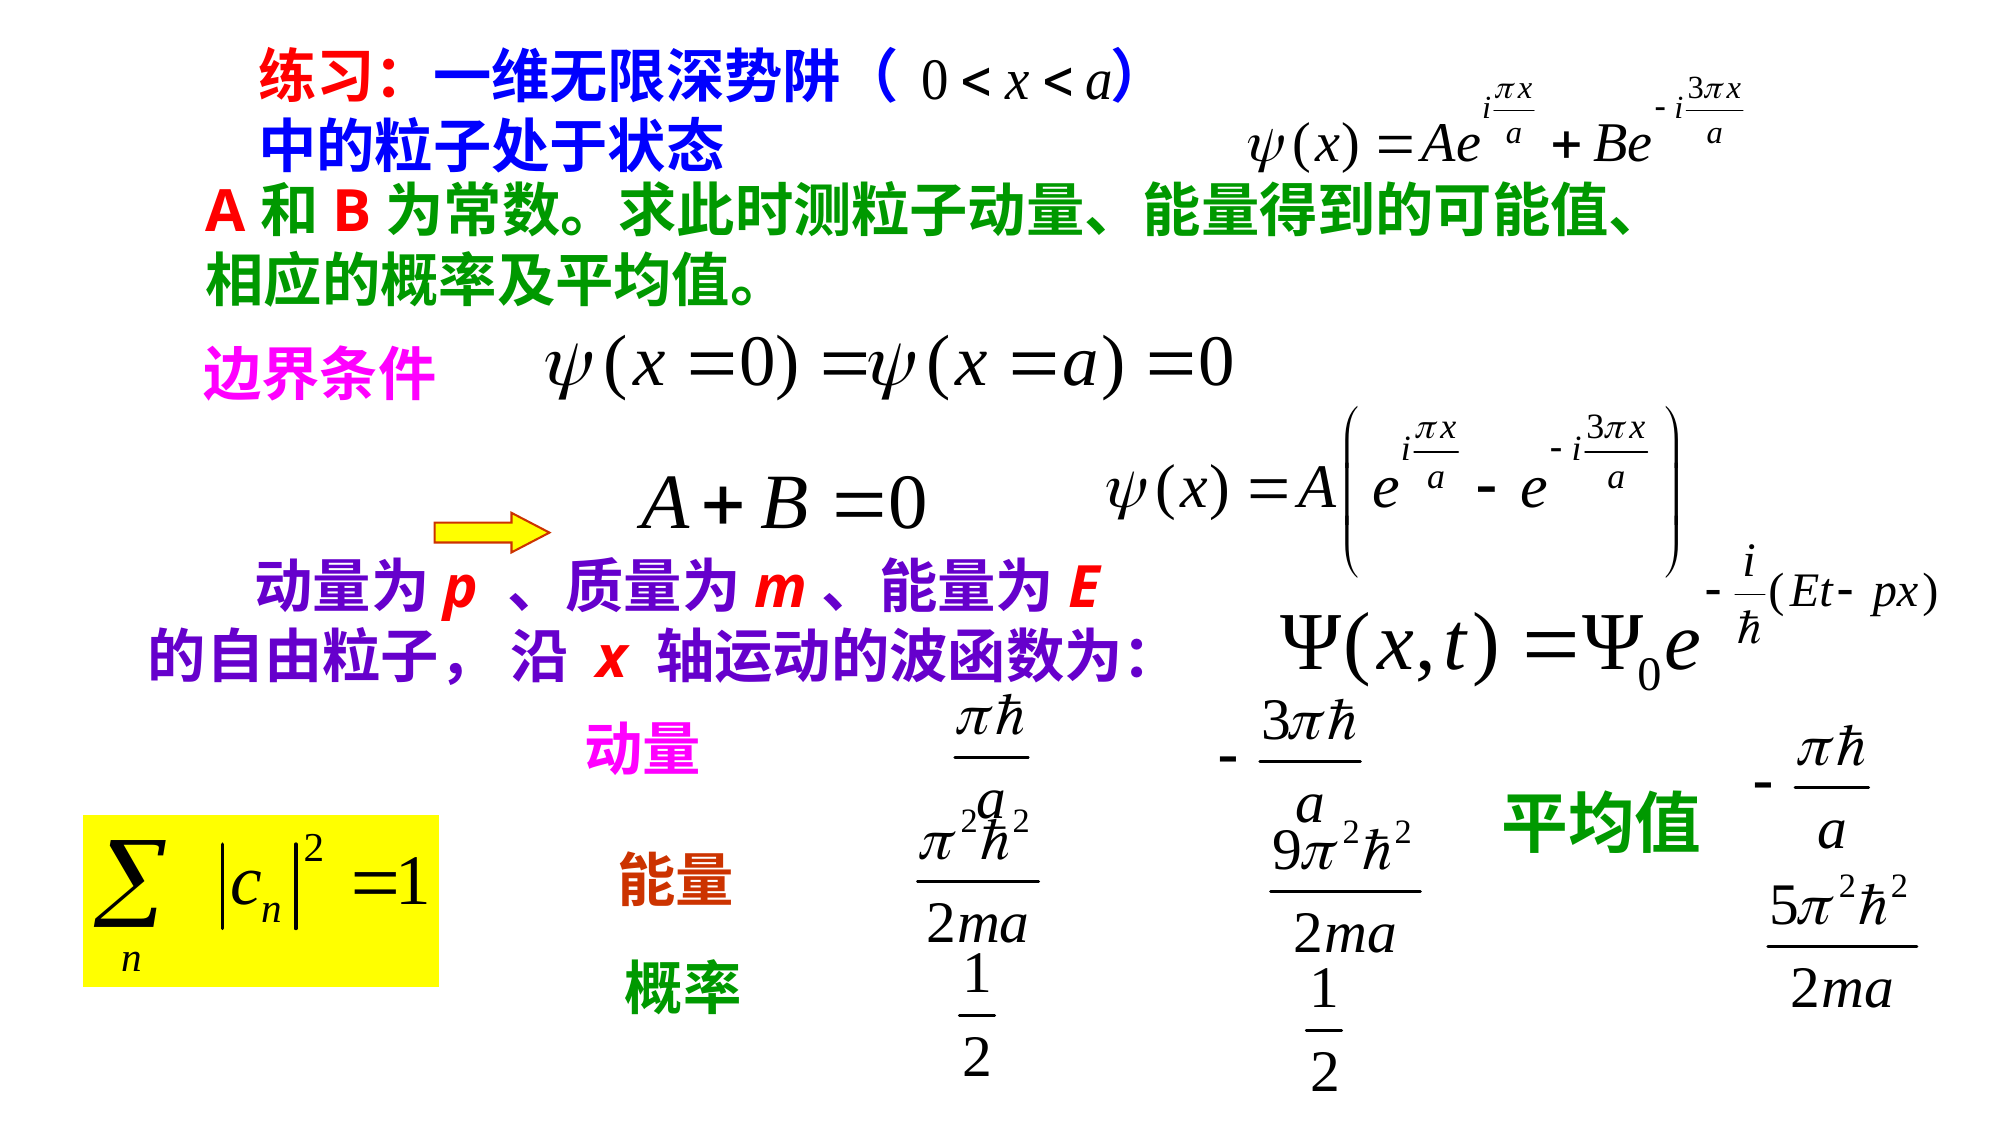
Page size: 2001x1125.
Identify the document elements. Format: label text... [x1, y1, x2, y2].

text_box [913, 45, 1125, 114]
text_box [1260, 803, 1435, 966]
text_box 能量 [602, 835, 749, 921]
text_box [1209, 683, 1373, 836]
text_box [1744, 708, 1884, 862]
text_box 练习：一维无限深势阱（ ）中的粒子处于状态 [243, 31, 1216, 166]
text_box 平均值 [1486, 772, 1717, 868]
text_box A和B为常数。求此时测粒子动量、能量得到的可能值、相应的概率及平均值。 [191, 166, 1717, 321]
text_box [949, 936, 1009, 1089]
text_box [622, 456, 939, 548]
text_box 动量为p 、质量为m、能量为E的自由粒子， 沿 x 轴运动的波函数为： [133, 541, 1144, 697]
text_box 动量 [569, 704, 716, 789]
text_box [1243, 62, 1755, 185]
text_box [1269, 525, 1953, 711]
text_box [1757, 858, 1932, 1021]
text_box 概率 [610, 944, 757, 1029]
text_box 边界条件 [188, 329, 452, 415]
text_box [434, 512, 550, 541]
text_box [907, 793, 1052, 956]
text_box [944, 678, 1040, 793]
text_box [1296, 951, 1356, 1104]
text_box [540, 318, 1246, 416]
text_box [83, 815, 440, 987]
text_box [1101, 394, 1698, 591]
